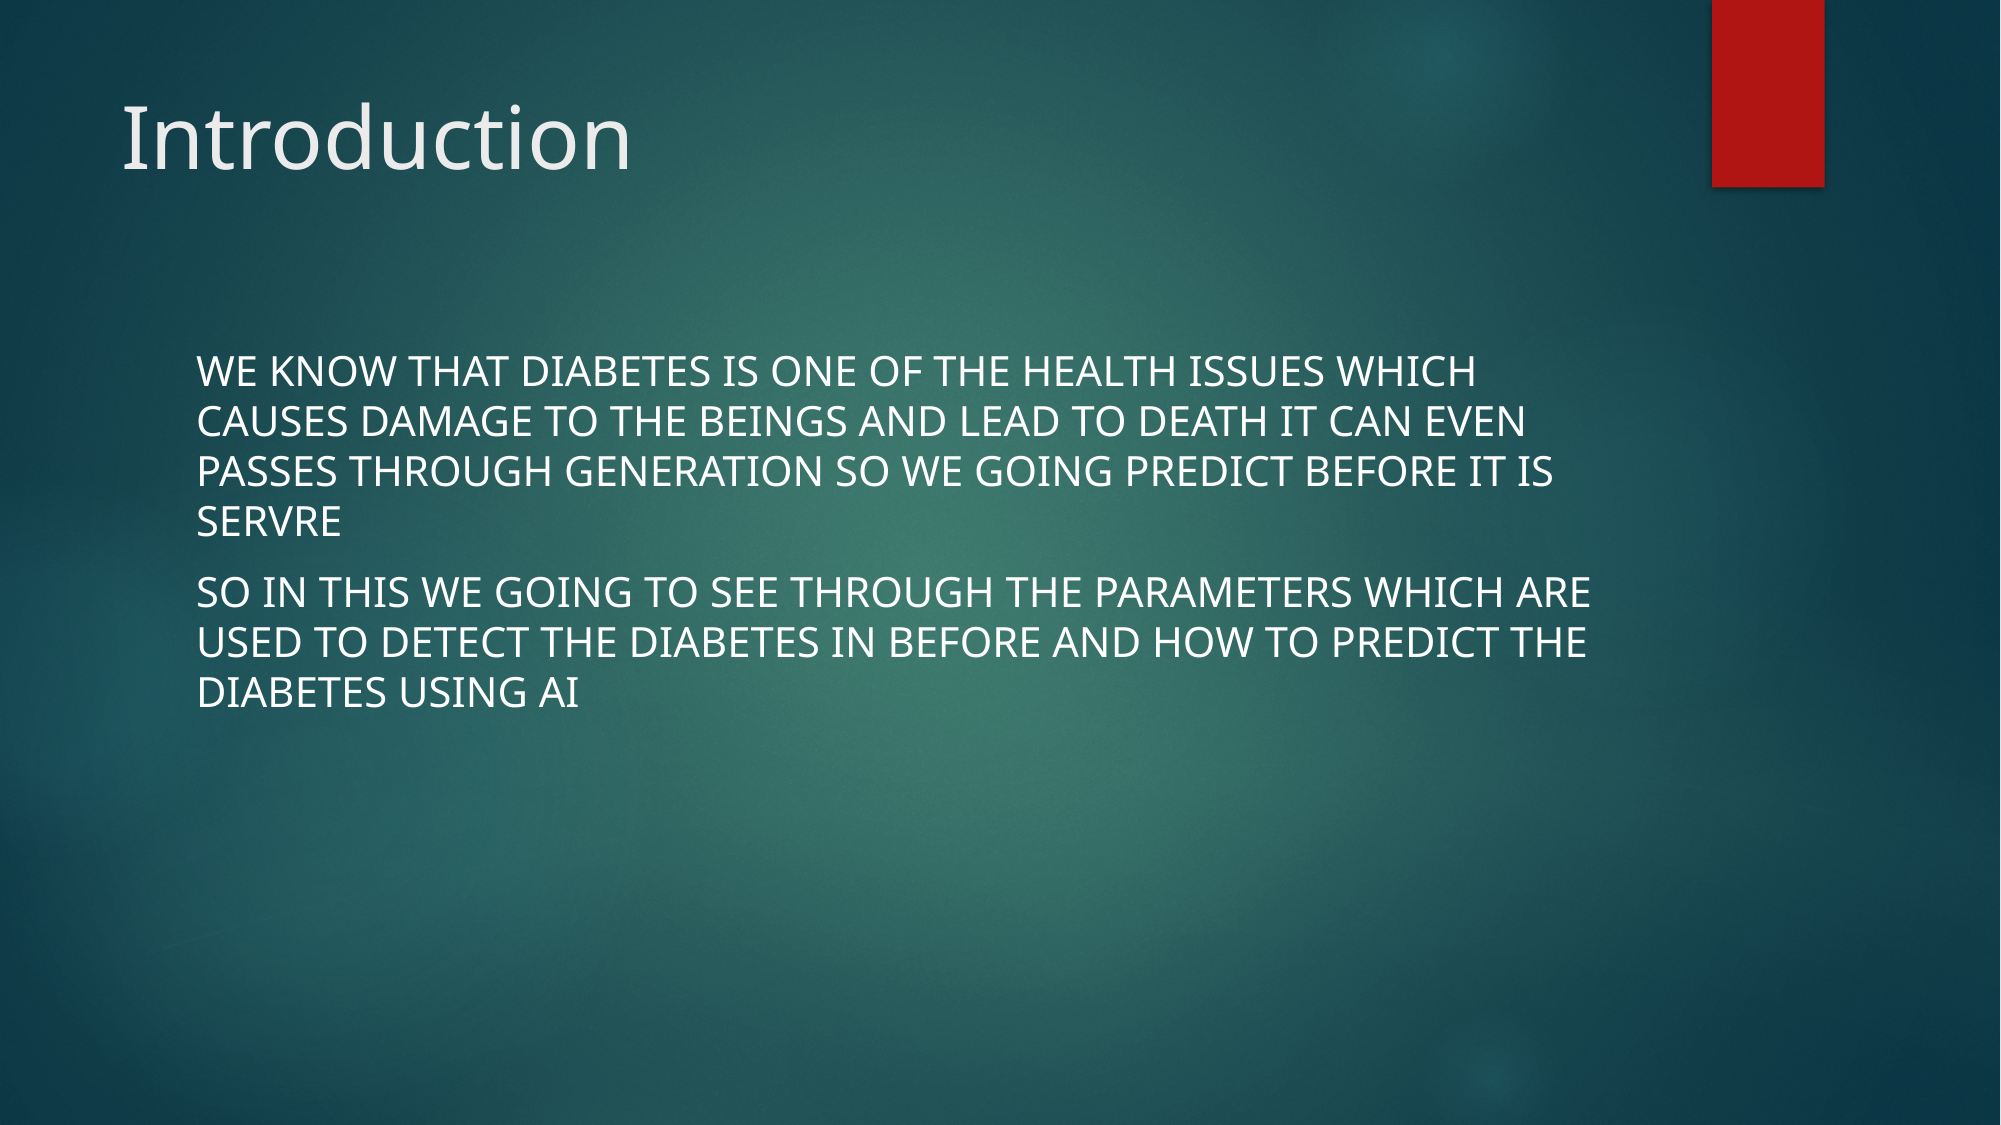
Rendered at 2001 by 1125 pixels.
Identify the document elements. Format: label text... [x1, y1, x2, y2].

list WE KNOW THAT DIABETES IS ONE OF THE HEALTH ISSUES WHICH CAUSES DAMAGE TO THE BEINGS AND LEAD TO DEATH IT CAN EVEN PASSES THROUGH GENERATION SO WE GOING PREDICT BEFORE IT IS SERVRE SO IN THIS WE GOING TO SEE THROUGH THE PARAMETERS WHICH ARE USED TO DETECT THE DIABETES IN BEFORE AND HOW TO PREDICT THE DIABETES USING AI [181, 336, 1649, 1025]
picture [0, 0, 2001, 1125]
title Introduction [106, 74, 1649, 304]
